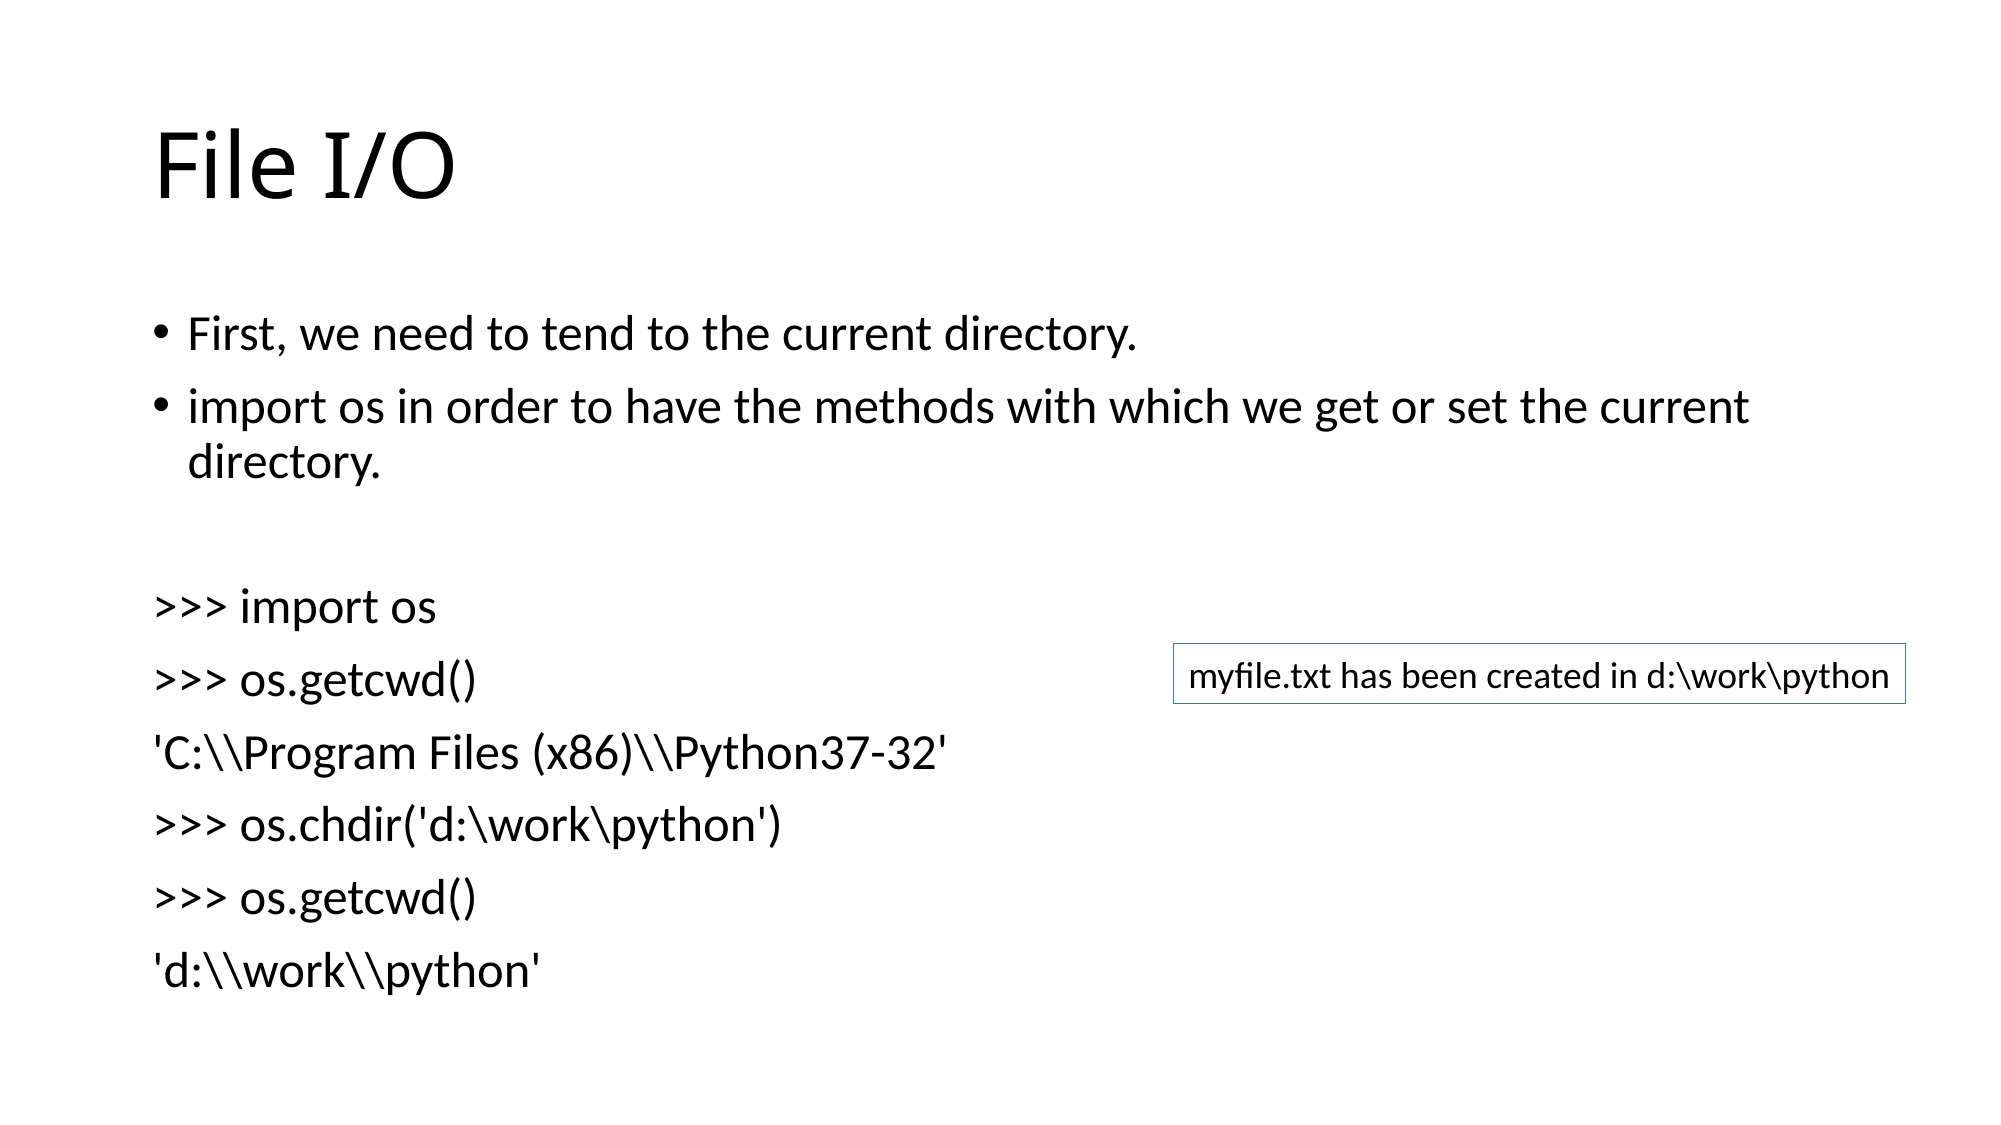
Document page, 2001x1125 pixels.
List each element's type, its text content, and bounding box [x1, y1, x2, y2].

list First, we need to tend to the current directory. import os in order to have the methods with which we get or set the current directory. >>> import os >>> os.getcwd() 'C:\\Program Files (x86)\\Python37-32' >>> os.chdir('d:\work\python') >>> os.getcwd() 'd:\\work\\python' [137, 299, 1863, 1014]
title File I/O [137, 59, 1863, 278]
text_box myfile.txt has been created in d:\work\python [1173, 643, 1906, 704]
